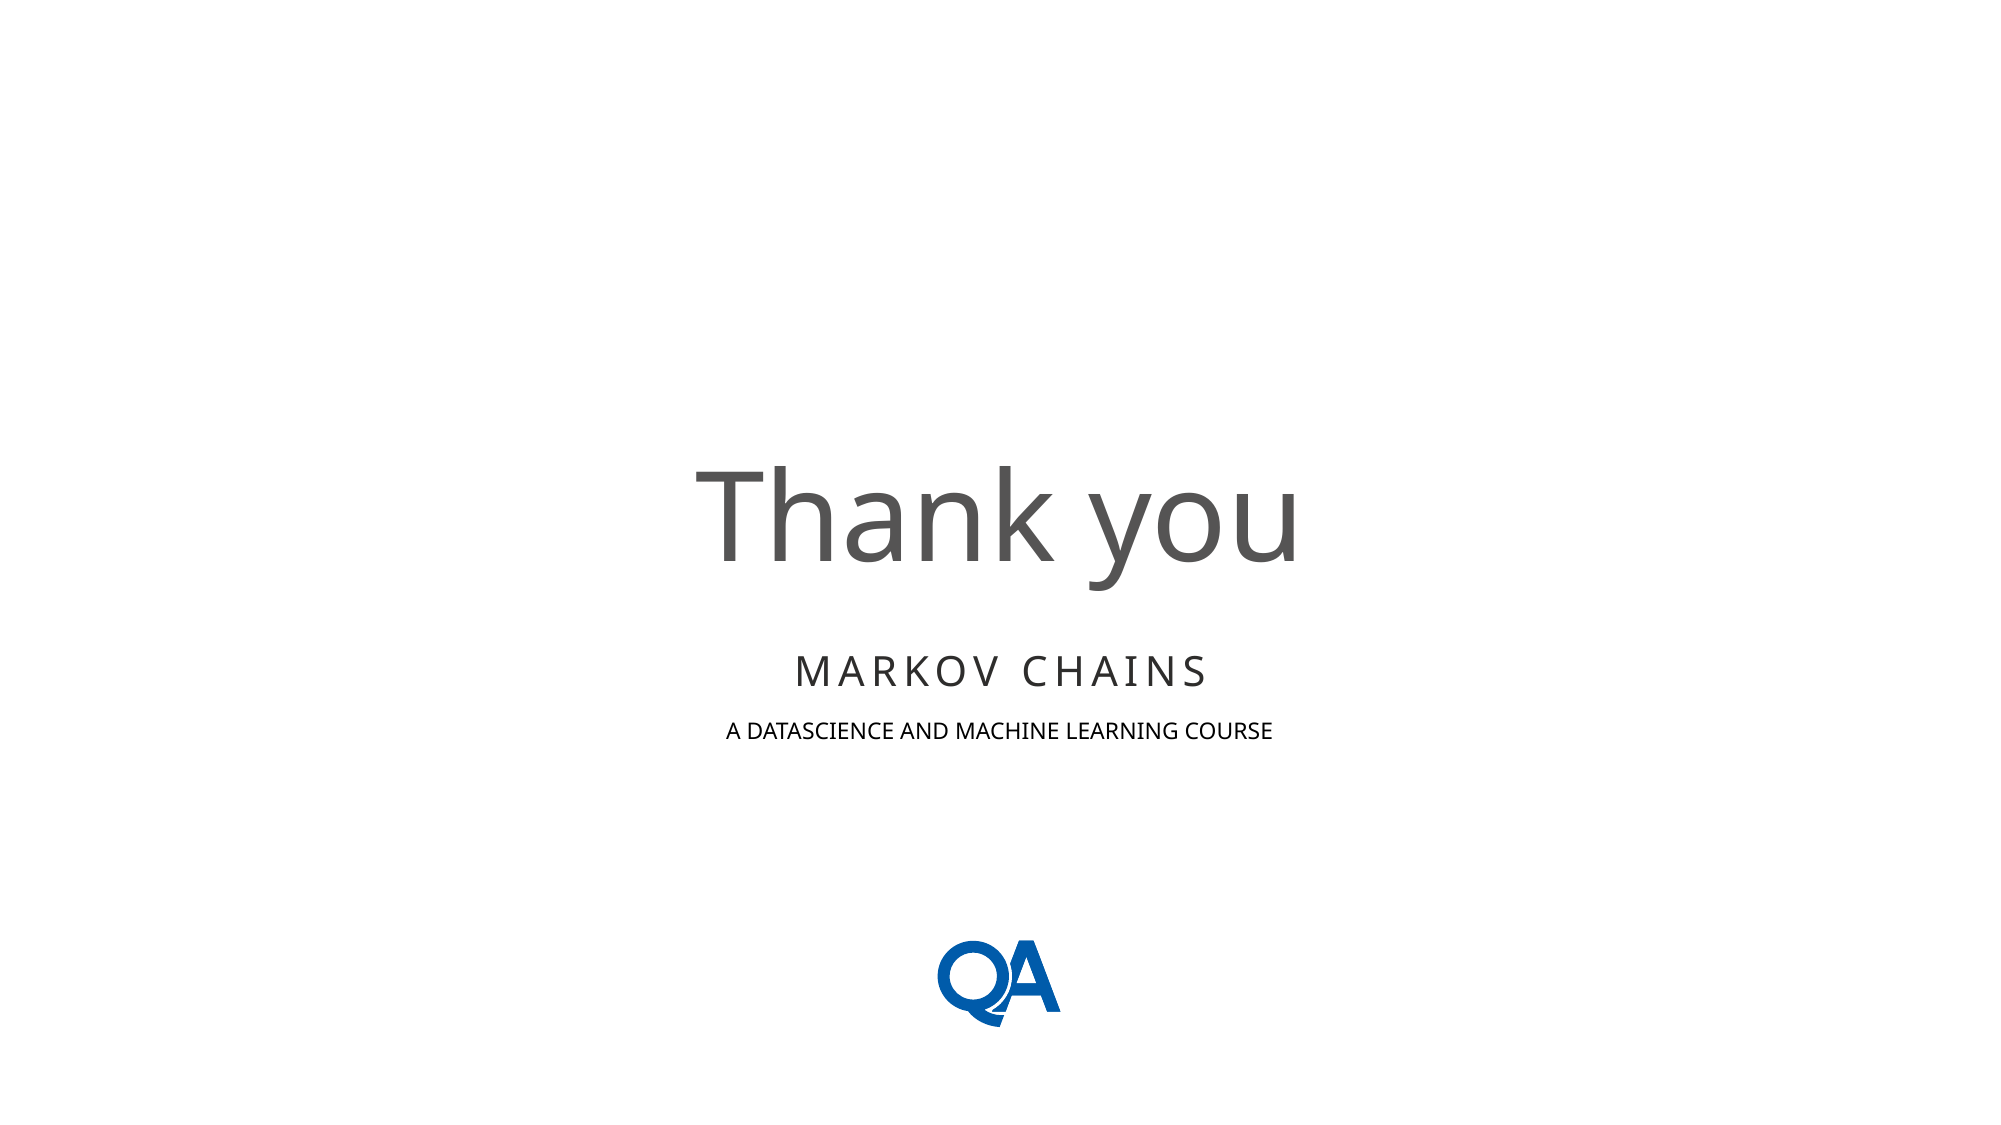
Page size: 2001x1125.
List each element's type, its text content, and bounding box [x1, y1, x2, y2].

subtitle Markov Chains [150, 637, 1851, 710]
title Thank you [150, 174, 1851, 594]
